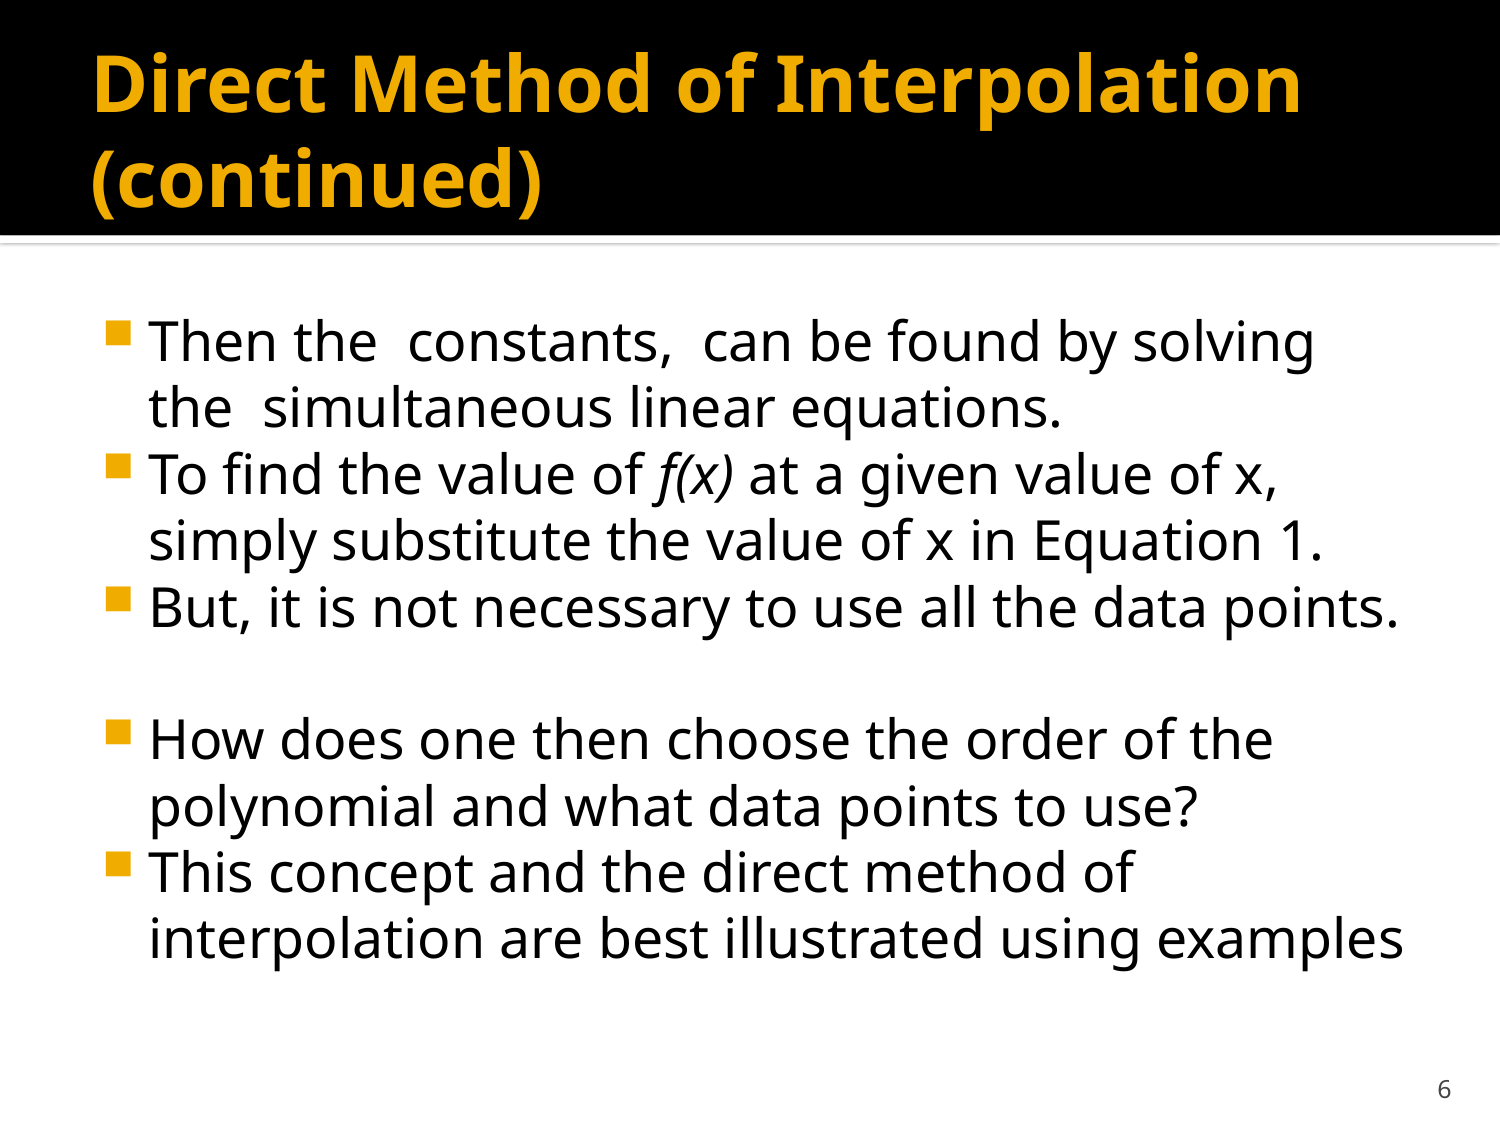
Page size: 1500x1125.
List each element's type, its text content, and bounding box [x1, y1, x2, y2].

slide_number 6 [1345, 1062, 1467, 1108]
list Then the constants, can be found by solving the simultaneous linear equations. To find the value of f(x) at a given value of x, simply substitute the value of x in Equation 1. But, it is not necessary to use all the data points. How does one then choose the order of the polynomial and what data points to use? This concept and the direct method of interpolation are best illustrated using examples [75, 291, 1425, 1050]
title Direct Method of Interpolation (continued) [75, 25, 1425, 231]
